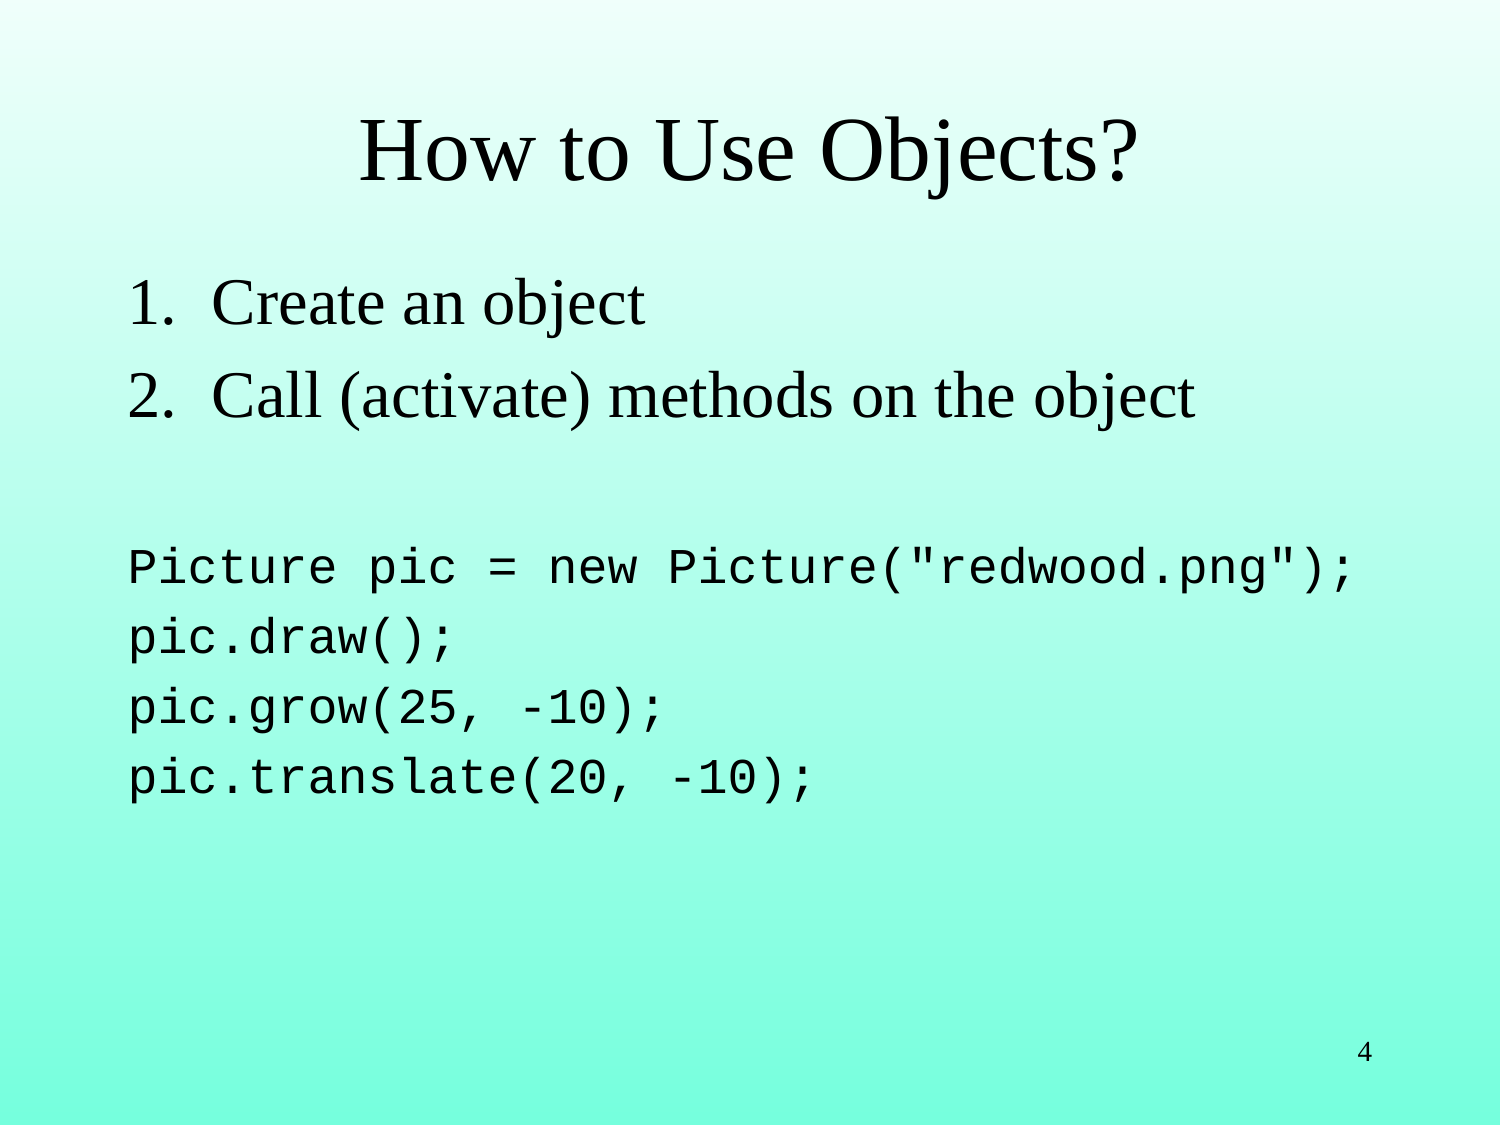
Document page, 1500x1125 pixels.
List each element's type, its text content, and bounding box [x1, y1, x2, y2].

slide_number 4 [1074, 1024, 1388, 1101]
list Create an object Call (activate) methods on the object Picture pic = new Picture("redwood.png"); pic.draw(); pic.grow(25, -10); pic.translate(20, -10); [112, 249, 1425, 925]
title How to Use Objects? [112, 50, 1388, 238]
